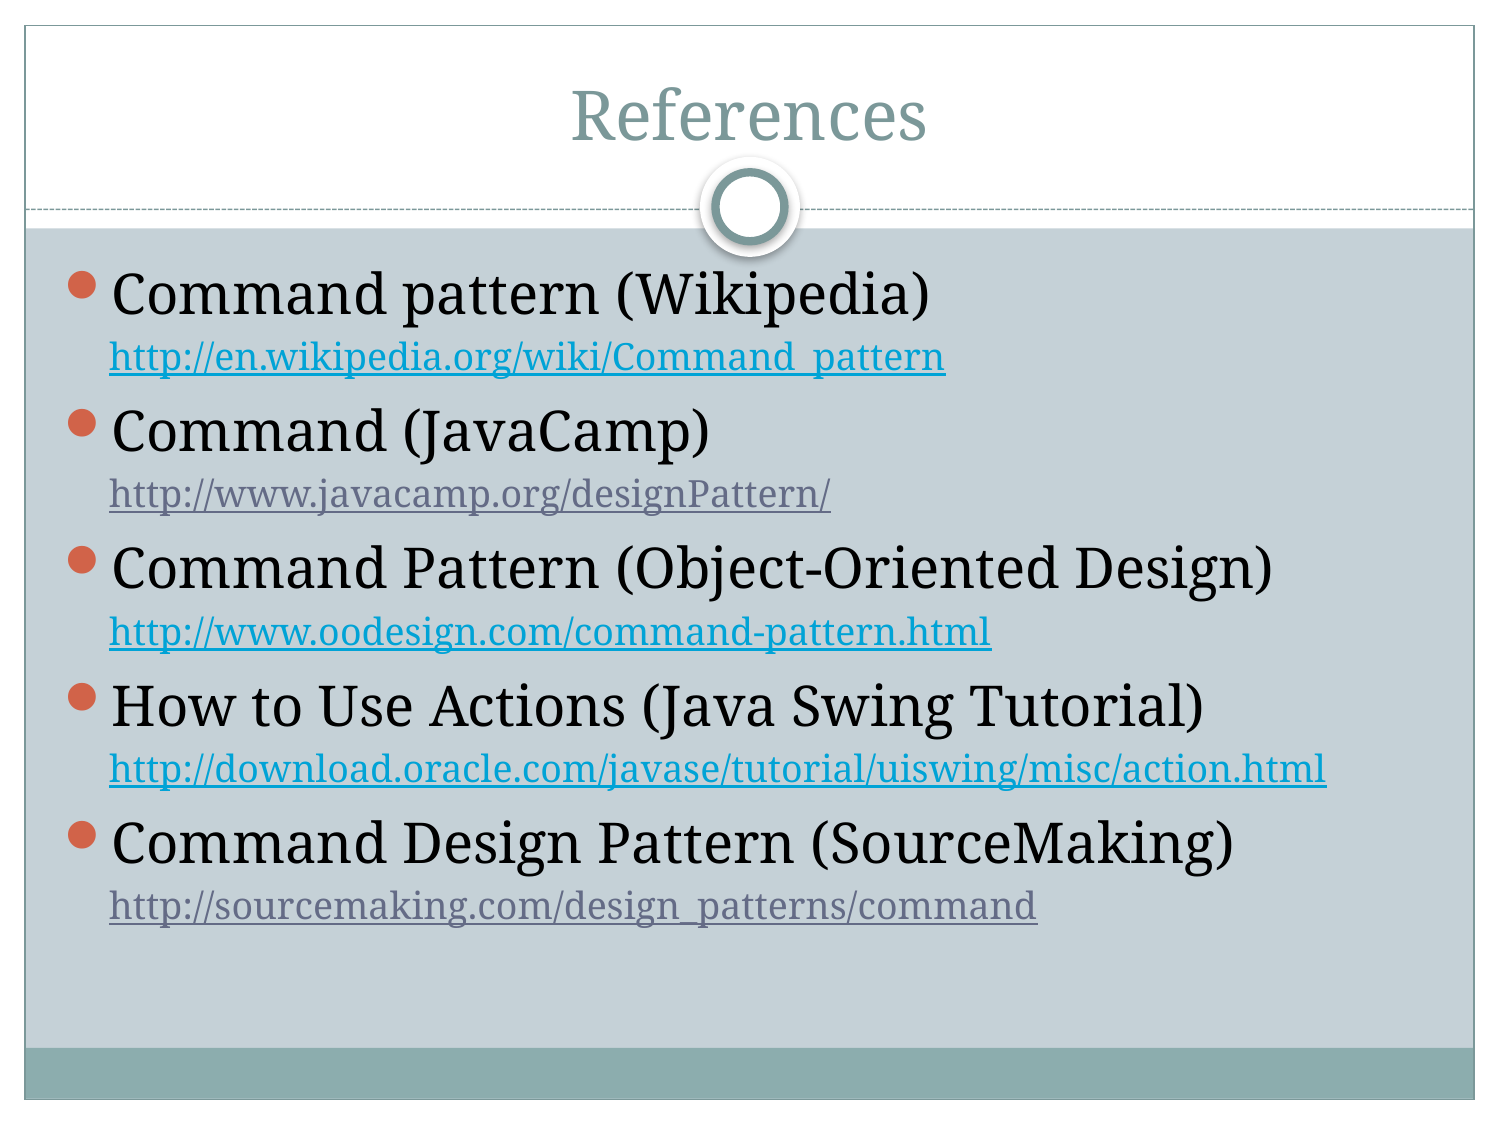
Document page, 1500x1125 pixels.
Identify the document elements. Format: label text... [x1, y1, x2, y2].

title References [49, 37, 1450, 162]
list Command pattern (Wikipedia) http://en.wikipedia.org/wiki/Command_pattern Command (JavaCamp) http://www.javacamp.org/designPattern/ Command Pattern (Object-Oriented Design) http://www.oodesign.com/command-pattern.html How to Use Actions (Java Swing Tutorial) http://download.oracle.com/javase/tutorial/uiswing/misc/action.html Command Design Pattern (SourceMaking) http://sourcemaking.com/design_patterns/command [49, 250, 1445, 1001]
